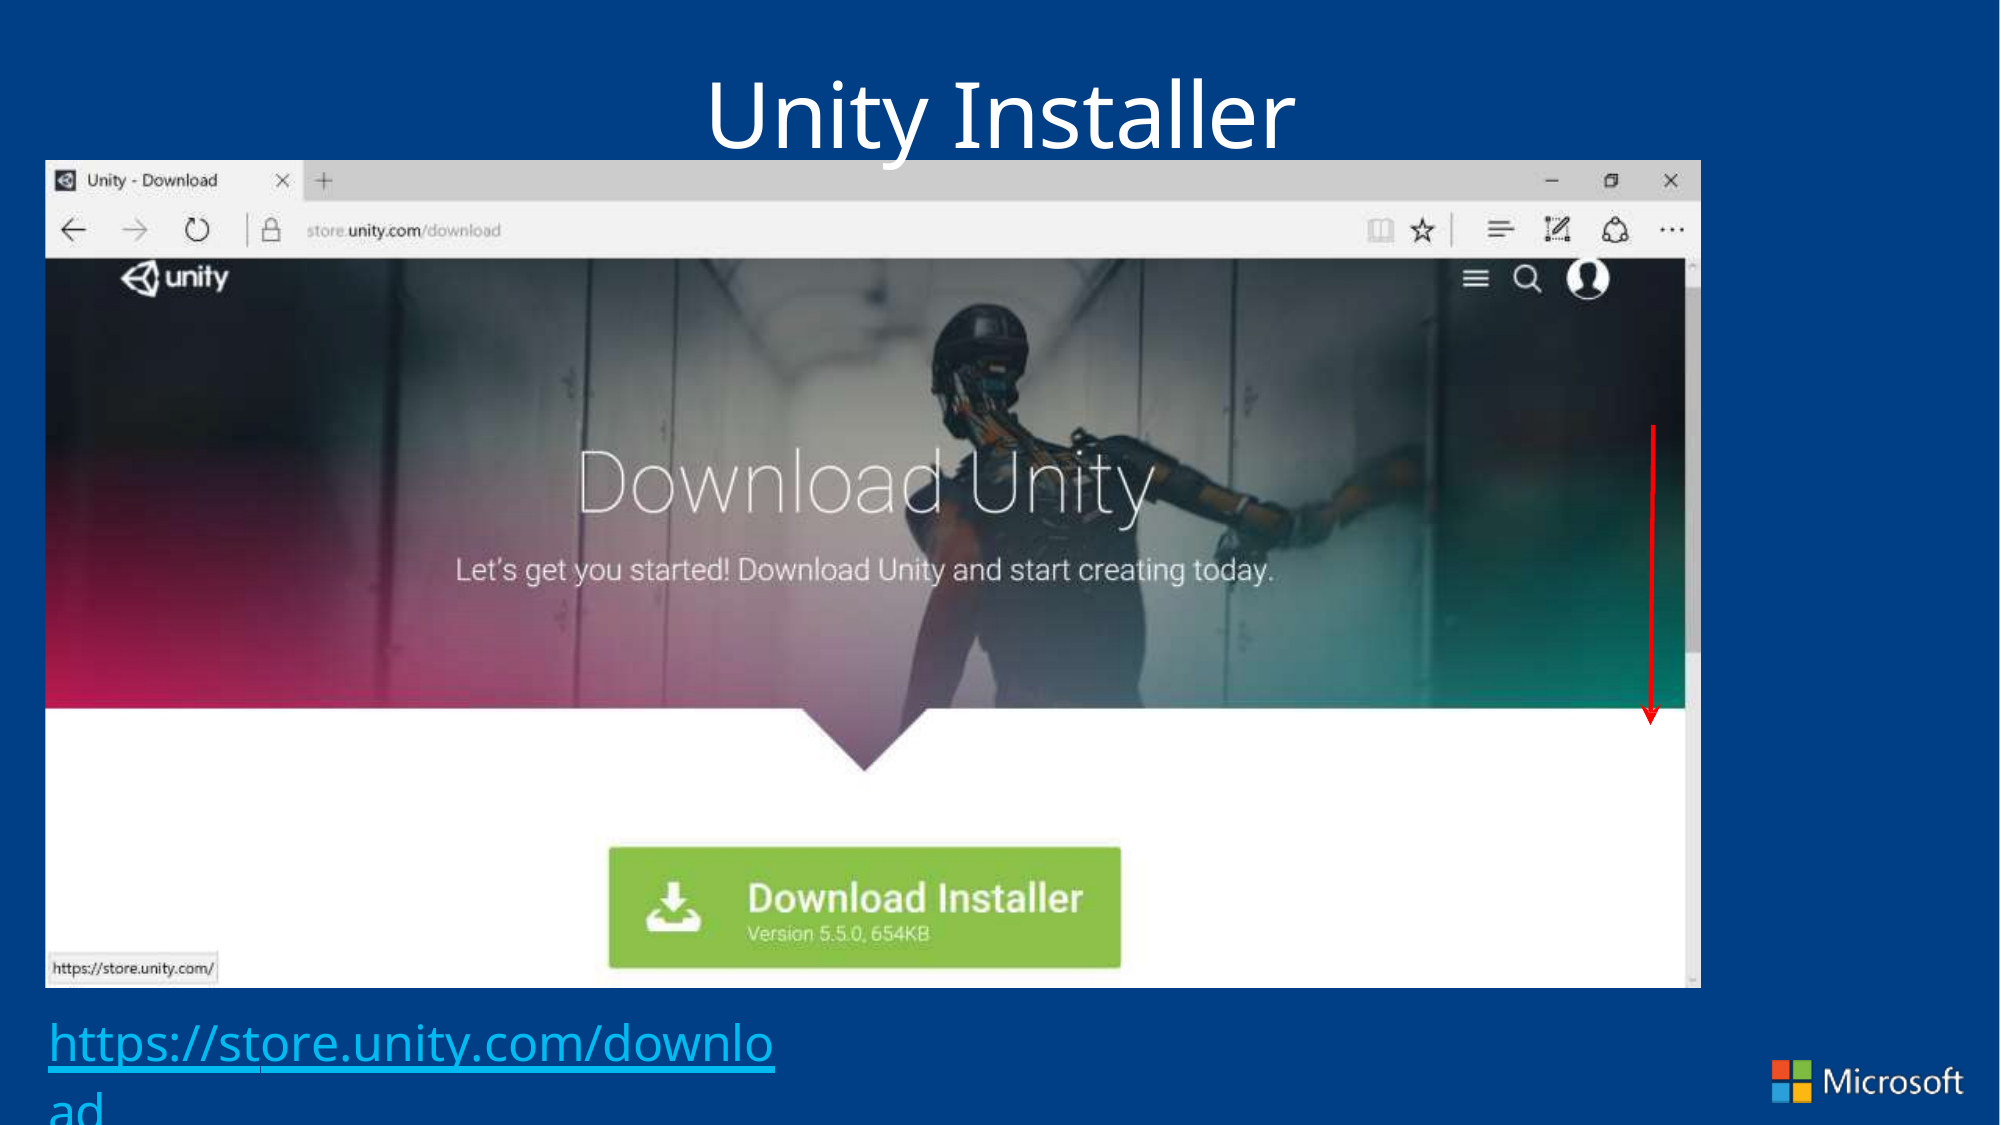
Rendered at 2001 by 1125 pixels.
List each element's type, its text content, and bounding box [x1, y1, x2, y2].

text_box [45, 160, 1701, 988]
title Unity Installer [57, 56, 1943, 153]
text_box https://store.unity.com/download [46, 1011, 786, 1125]
text_box [1640, 424, 1662, 726]
picture [1771, 1060, 1964, 1103]
